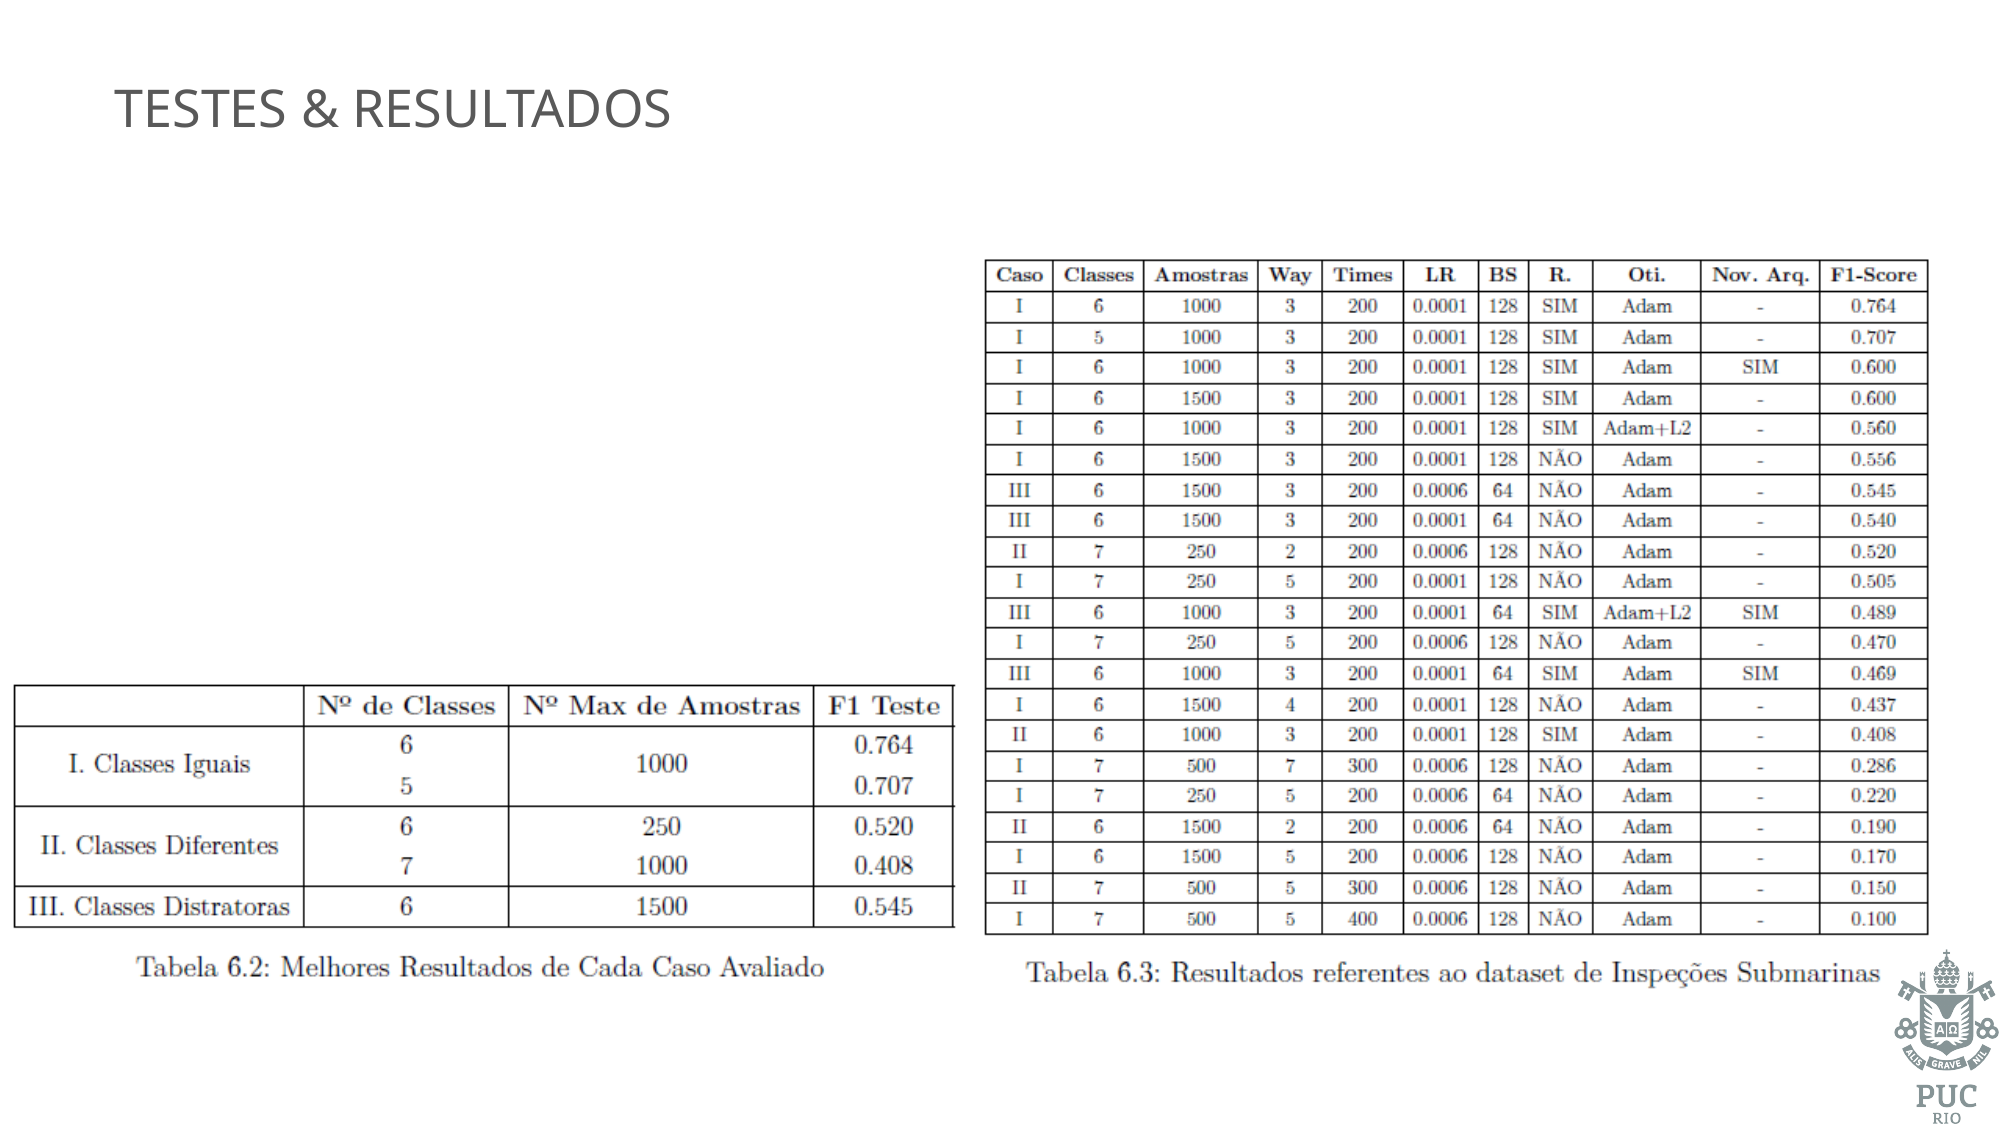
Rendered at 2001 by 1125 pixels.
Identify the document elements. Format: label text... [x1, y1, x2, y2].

picture [0, 241, 2000, 1125]
text_box TESTES & RESULTADOS [99, 68, 801, 146]
